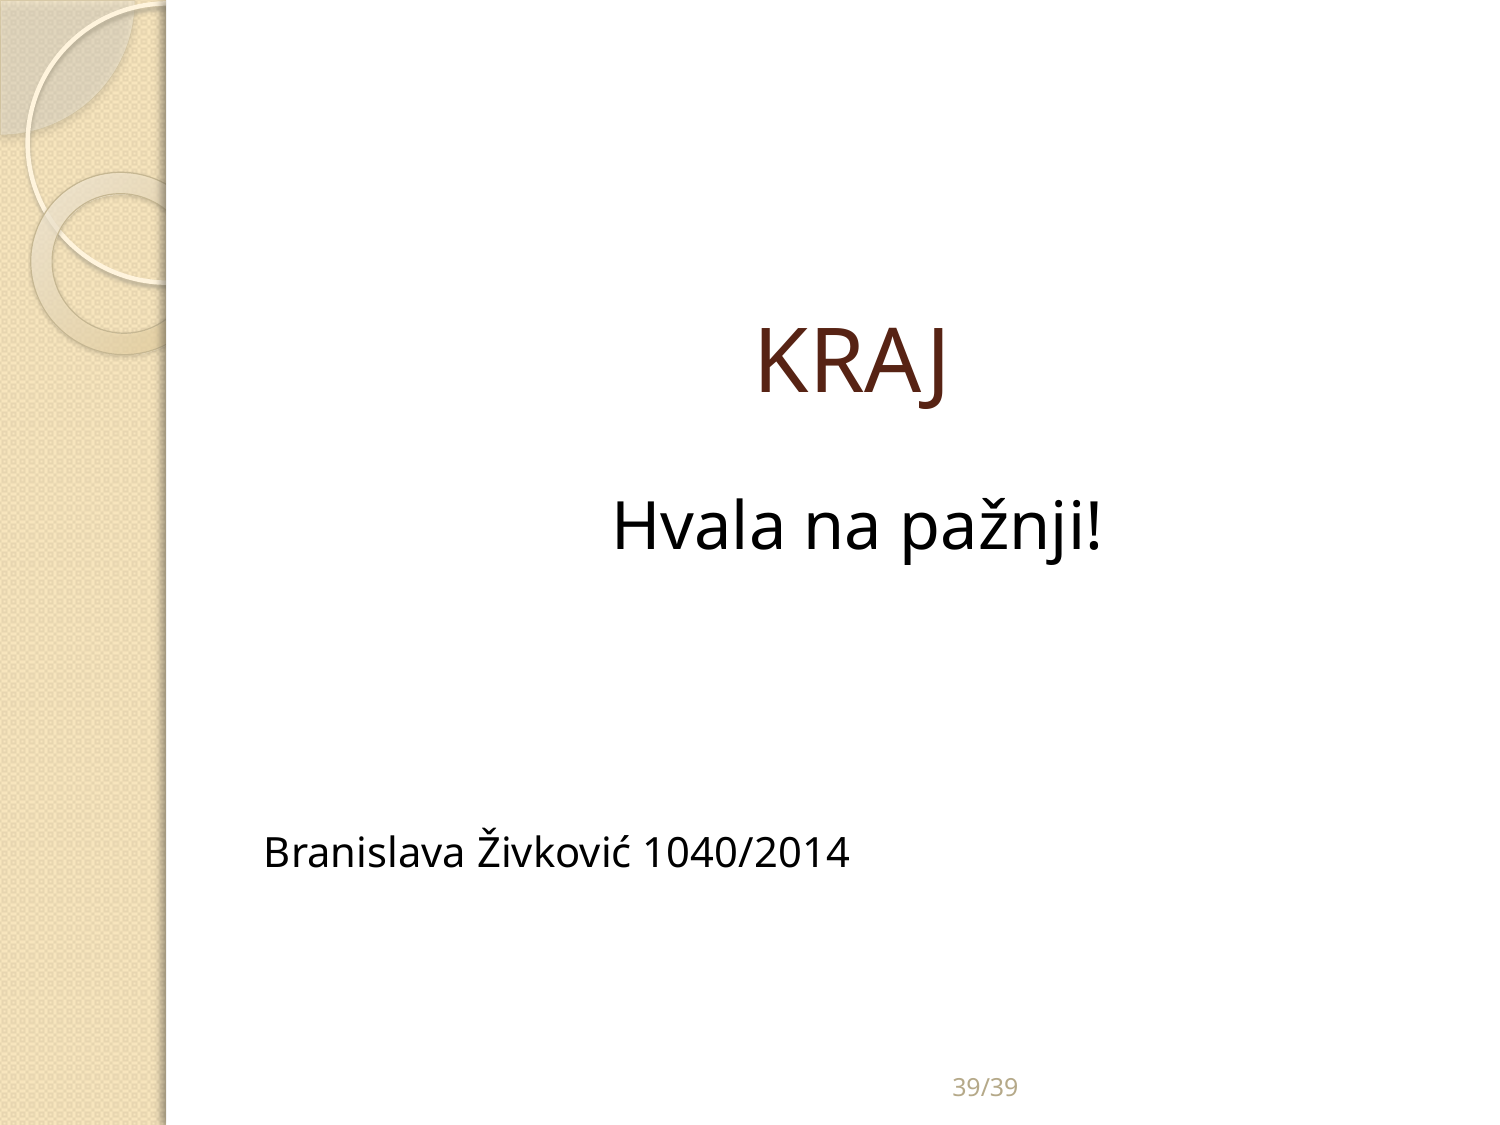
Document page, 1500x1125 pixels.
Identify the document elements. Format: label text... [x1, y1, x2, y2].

title KRAJ [237, 262, 1468, 450]
footer 39/39 [937, 1034, 1413, 1113]
list Hvala na pažnji! Branislava Živković 1040/2014 [235, 474, 1466, 1025]
